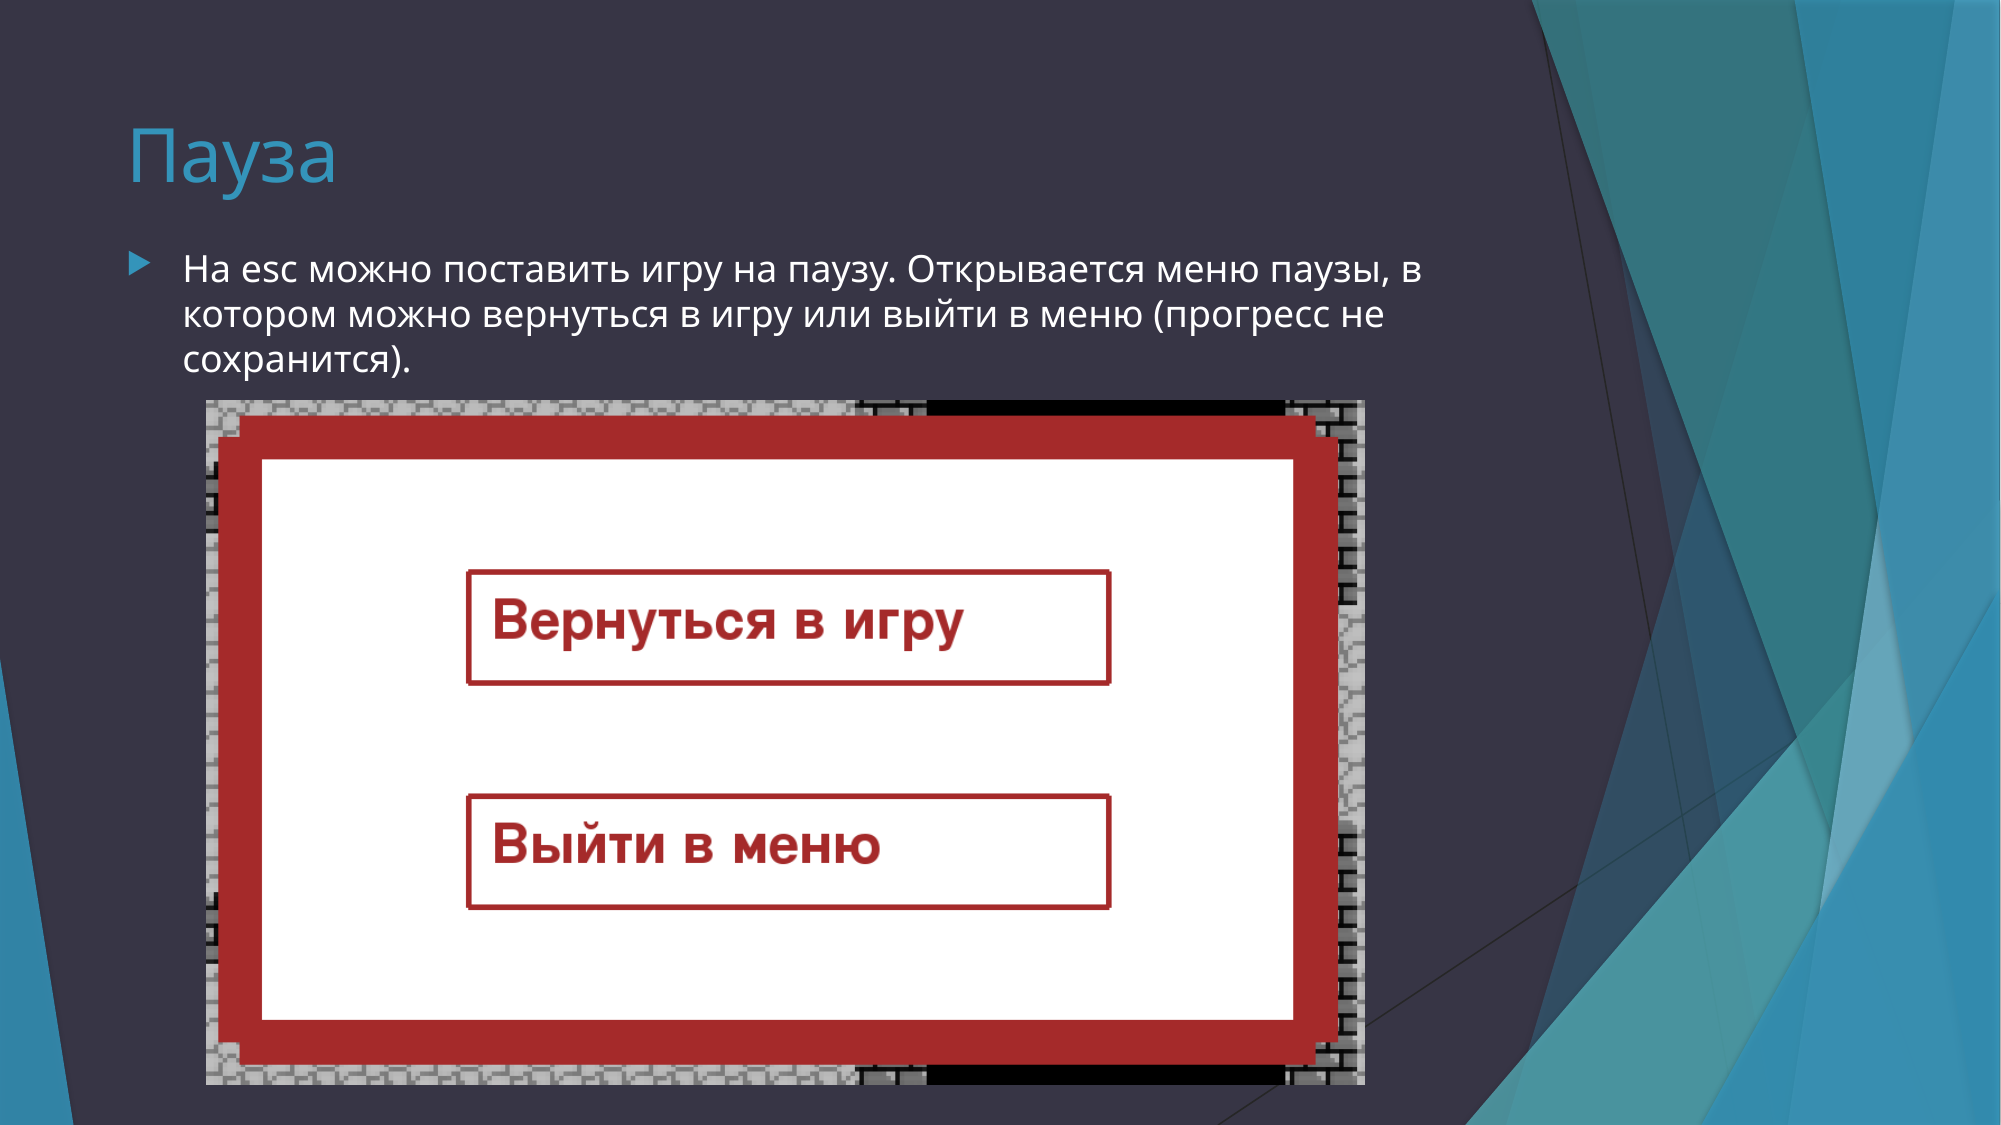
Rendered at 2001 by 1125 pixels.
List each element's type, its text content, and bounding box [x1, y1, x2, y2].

picture [205, 399, 1366, 1086]
list На esc можно поставить игру на паузу. Открывается меню паузы, в котором можно вернуться в игру или выйти в меню (прогресс не сохранится). [111, 237, 1522, 875]
title Пауза [111, 99, 1522, 237]
